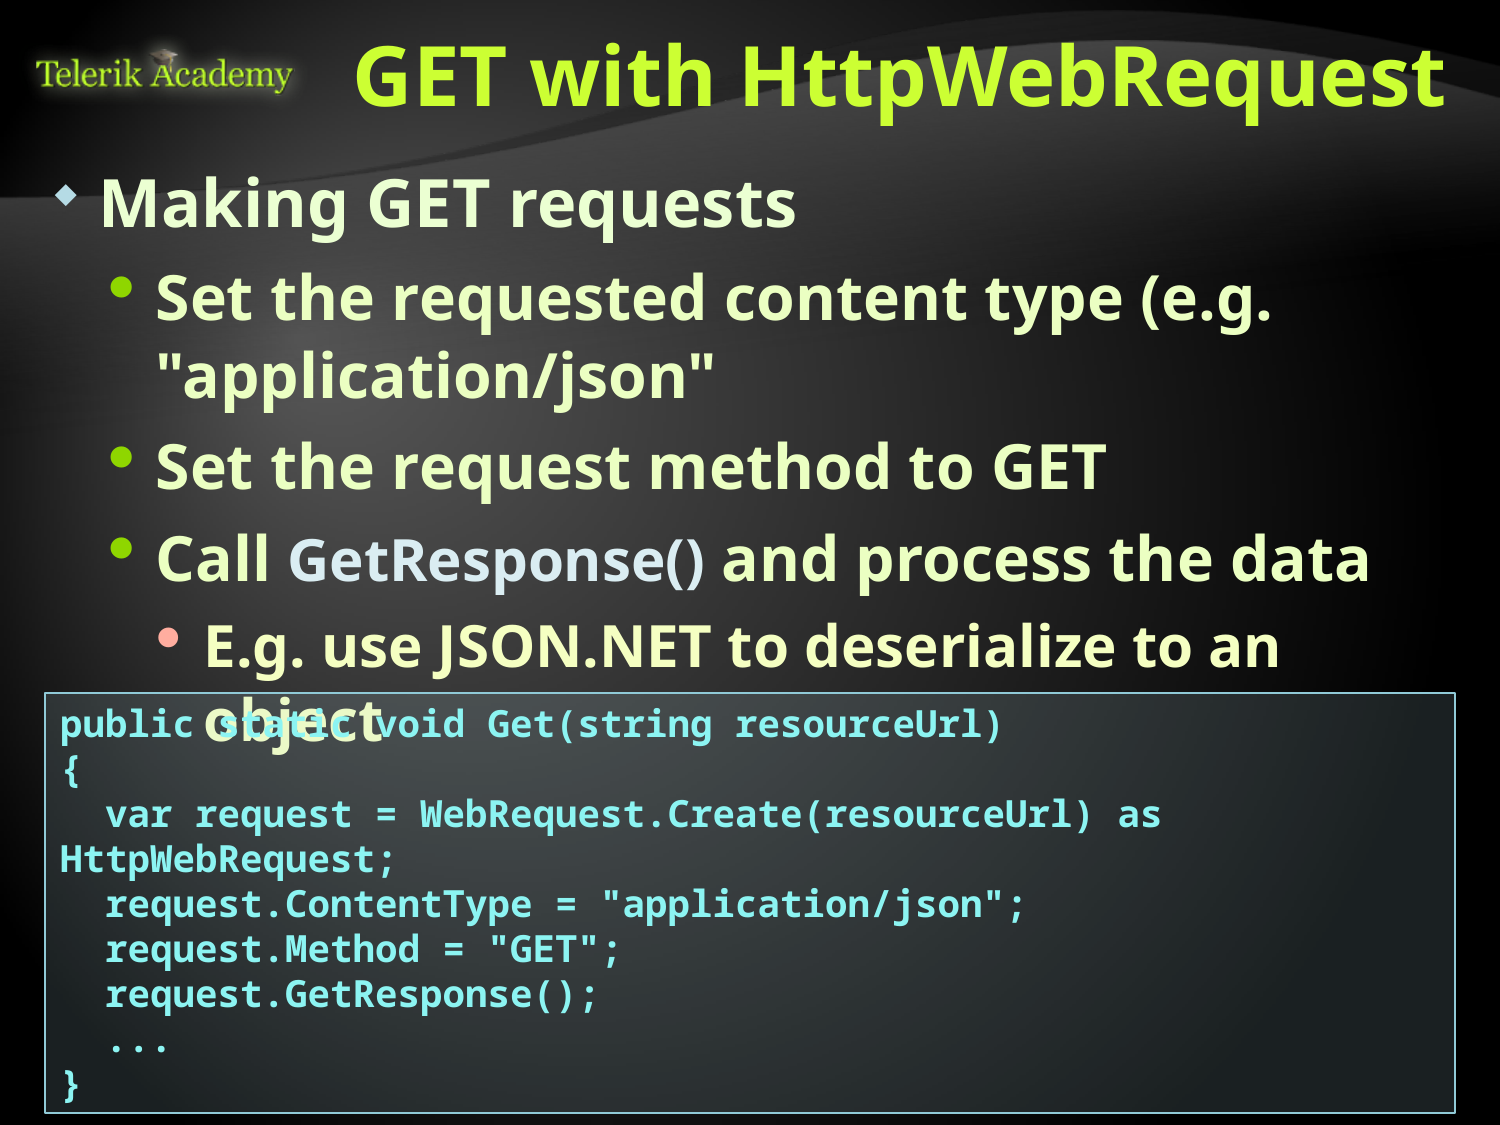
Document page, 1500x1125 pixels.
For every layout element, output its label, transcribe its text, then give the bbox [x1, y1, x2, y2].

list Making GET requests Set the requested content type (e.g. "application/json" Set the request method to GET Call GetResponse() and process the data E.g. use JSON.NET to deserialize to an object [37, 149, 1463, 1100]
title GET with HttpWebRequest [300, 12, 1463, 149]
picture [0, 0, 1500, 1125]
text_box public static void Get(string resourceUrl) { var request = WebRequest.Create(resourceUrl) as HttpWebRequest; request.ContentType = "application/json"; request.Method = "GET"; request.GetResponse(); ... } [45, 693, 1455, 1113]
